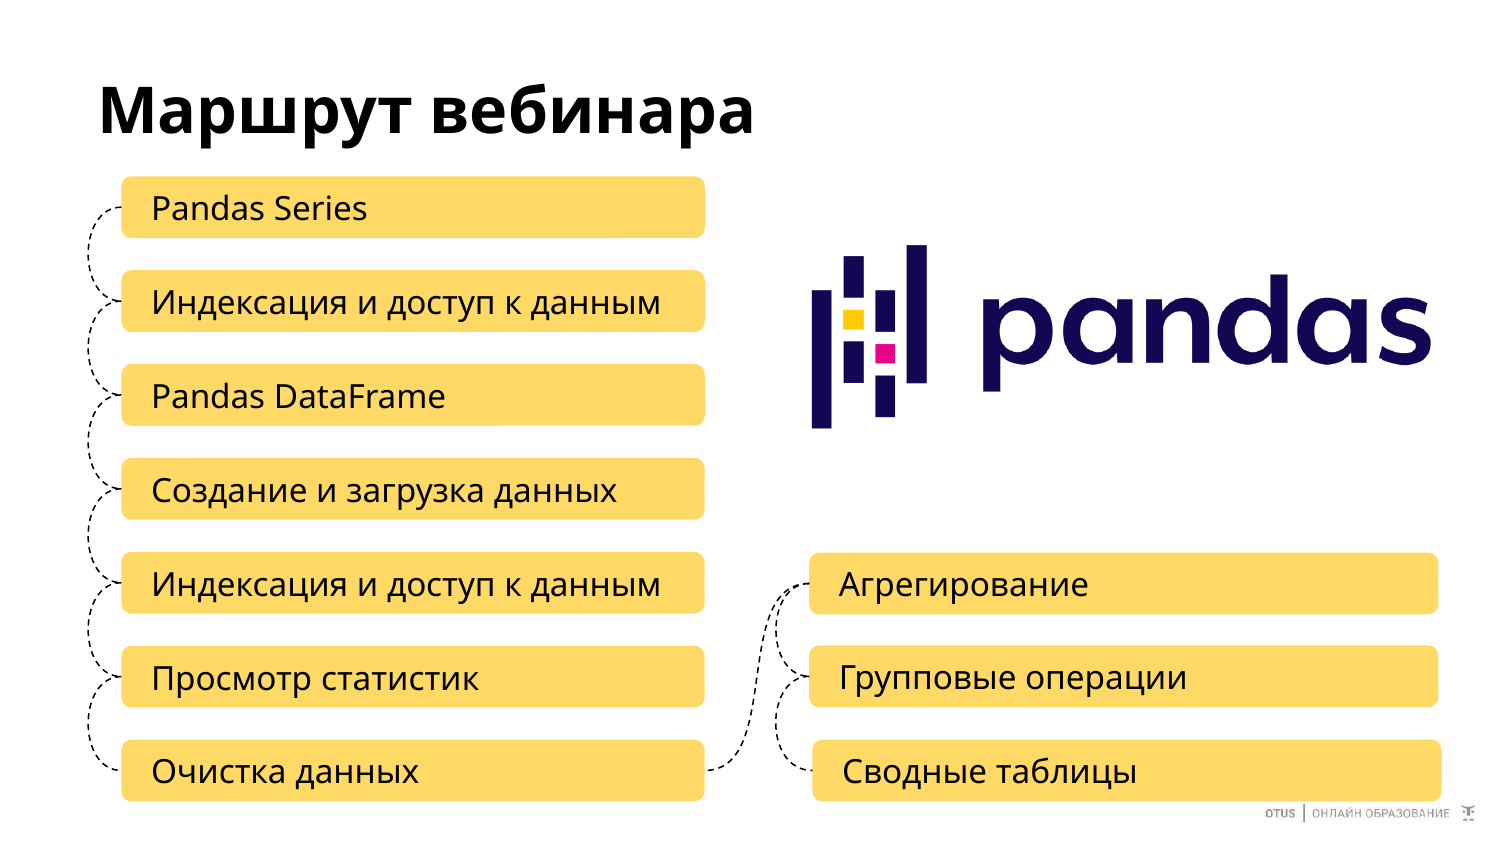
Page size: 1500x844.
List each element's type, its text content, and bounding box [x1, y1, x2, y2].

text_box Агрегирование [809, 552, 1439, 615]
text_box Очистка данных [121, 739, 705, 802]
text_box Просмотр статистик [128, 645, 699, 708]
text_box Индексация и доступ к данным [128, 270, 705, 332]
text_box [808, 676, 813, 771]
text_box Pandas DataFrame [128, 364, 705, 426]
text_box Создание и загрузка данных [128, 457, 705, 520]
picture [1262, 799, 1475, 825]
text_box Групповые операции [816, 645, 1439, 708]
title Маршрут вебинара [82, 54, 1480, 234]
text_box Pandas Series [121, 176, 705, 239]
text_box Сводные таблицы [812, 739, 1442, 802]
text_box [704, 583, 806, 771]
text_box Индексация и доступ к данным [128, 551, 705, 614]
picture [780, 199, 1461, 475]
